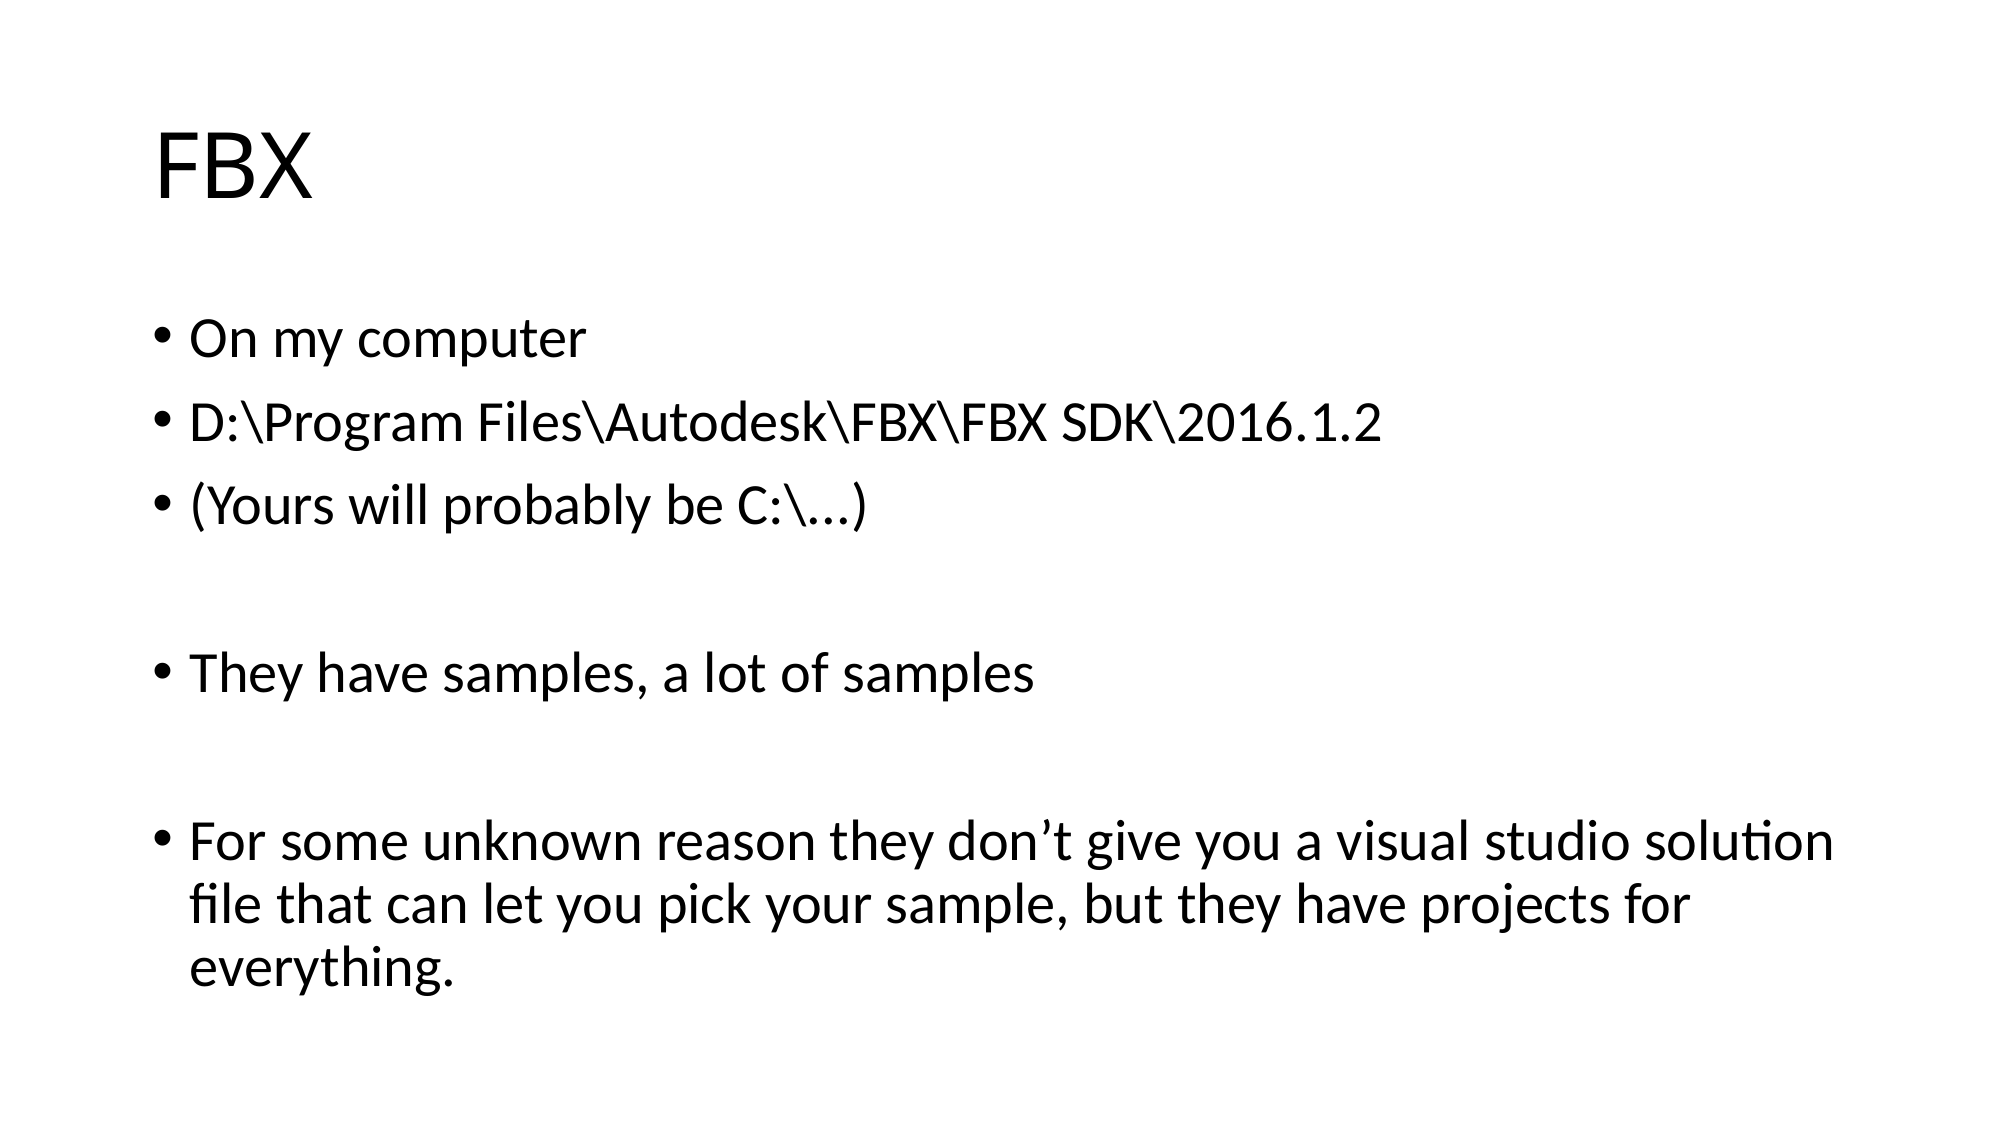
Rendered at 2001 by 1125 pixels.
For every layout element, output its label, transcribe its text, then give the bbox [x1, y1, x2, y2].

list On my computer D:\Program Files\Autodesk\FBX\FBX SDK\2016.1.2 (Yours will probably be C:\...) They have samples, a lot of samples For some unknown reason they don’t give you a visual studio solution file that can let you pick your sample, but they have projects for everything. [137, 299, 1863, 1014]
title FBX [137, 59, 1863, 278]
